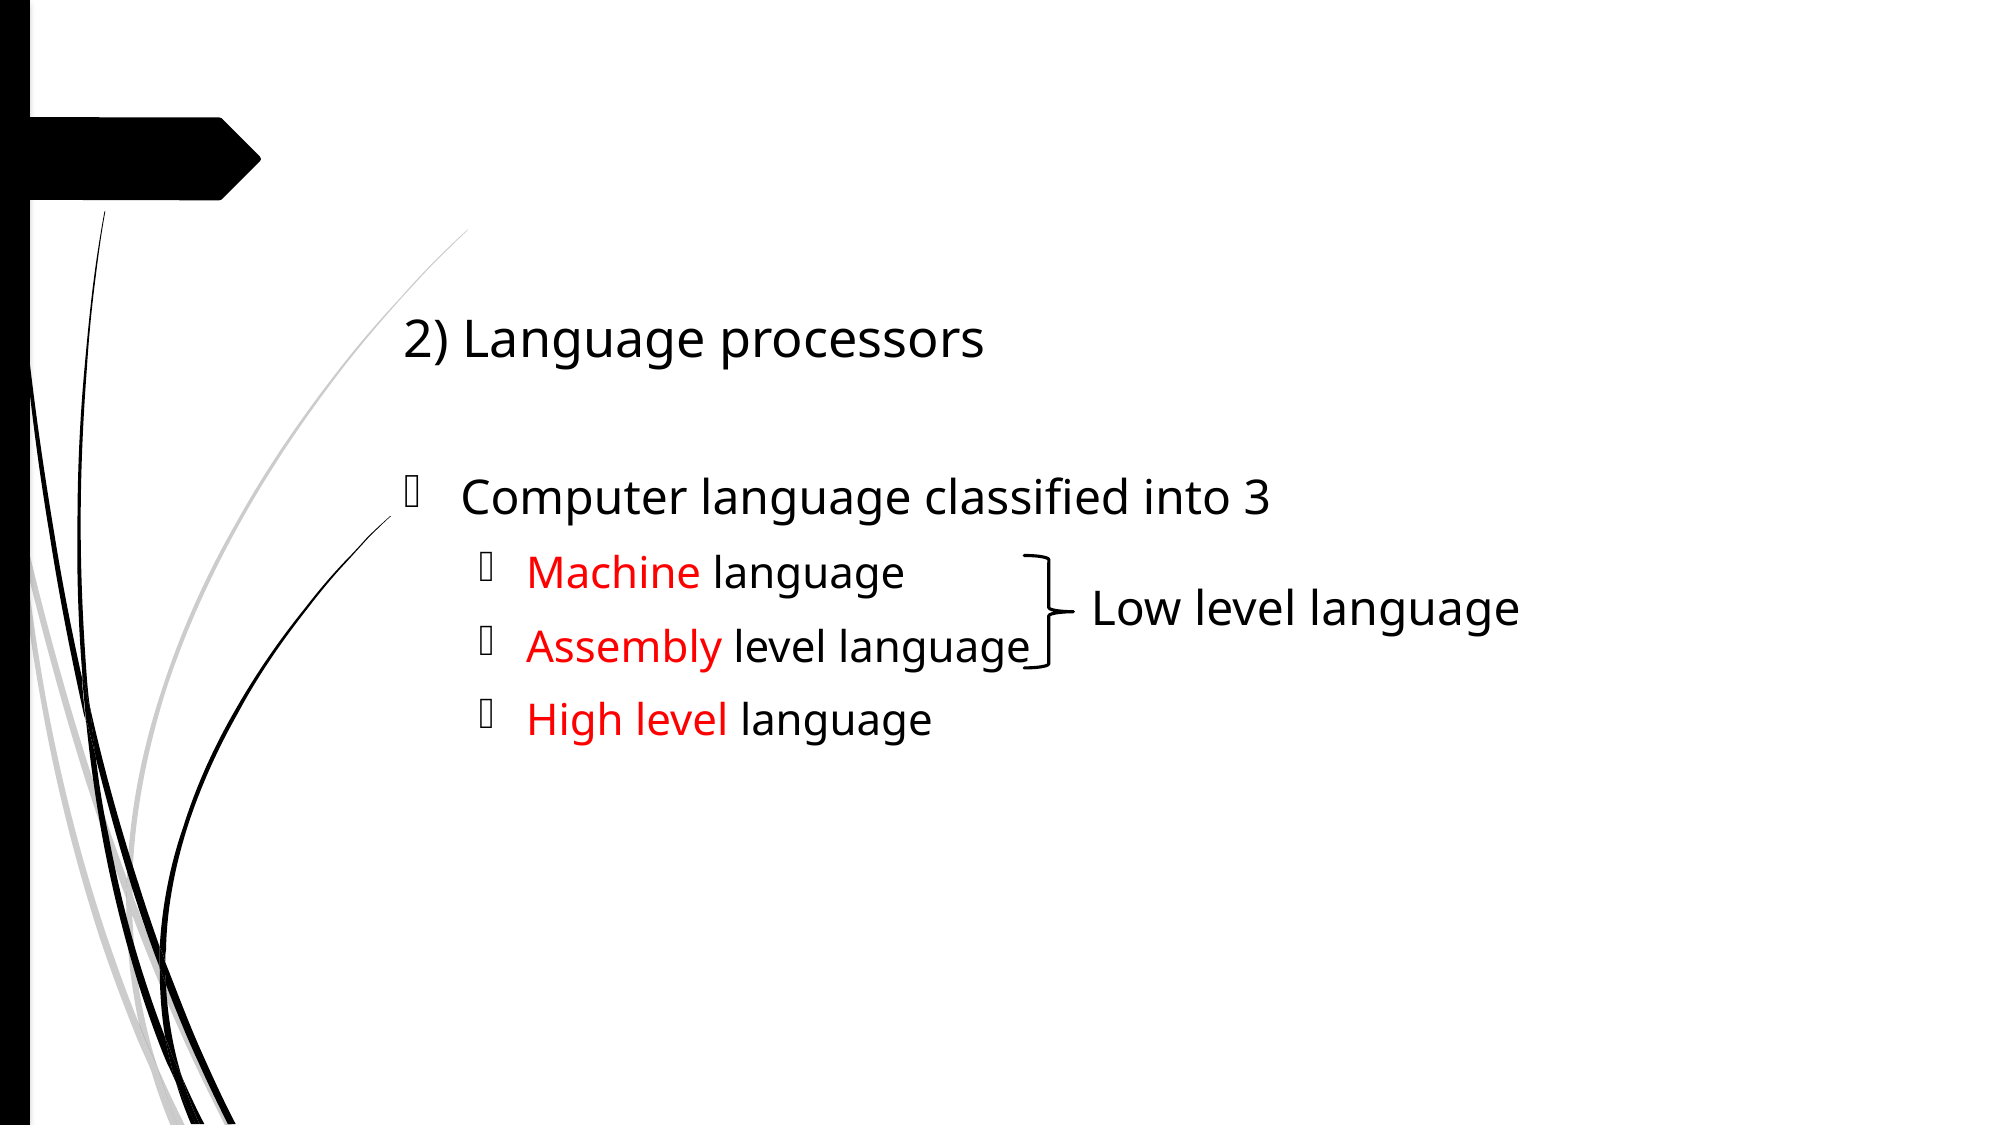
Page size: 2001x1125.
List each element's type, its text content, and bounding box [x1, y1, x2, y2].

list 2) Language processors Computer language classified into 3 Machine language Assembly level language High level language [389, 297, 1888, 947]
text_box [1023, 555, 1529, 669]
